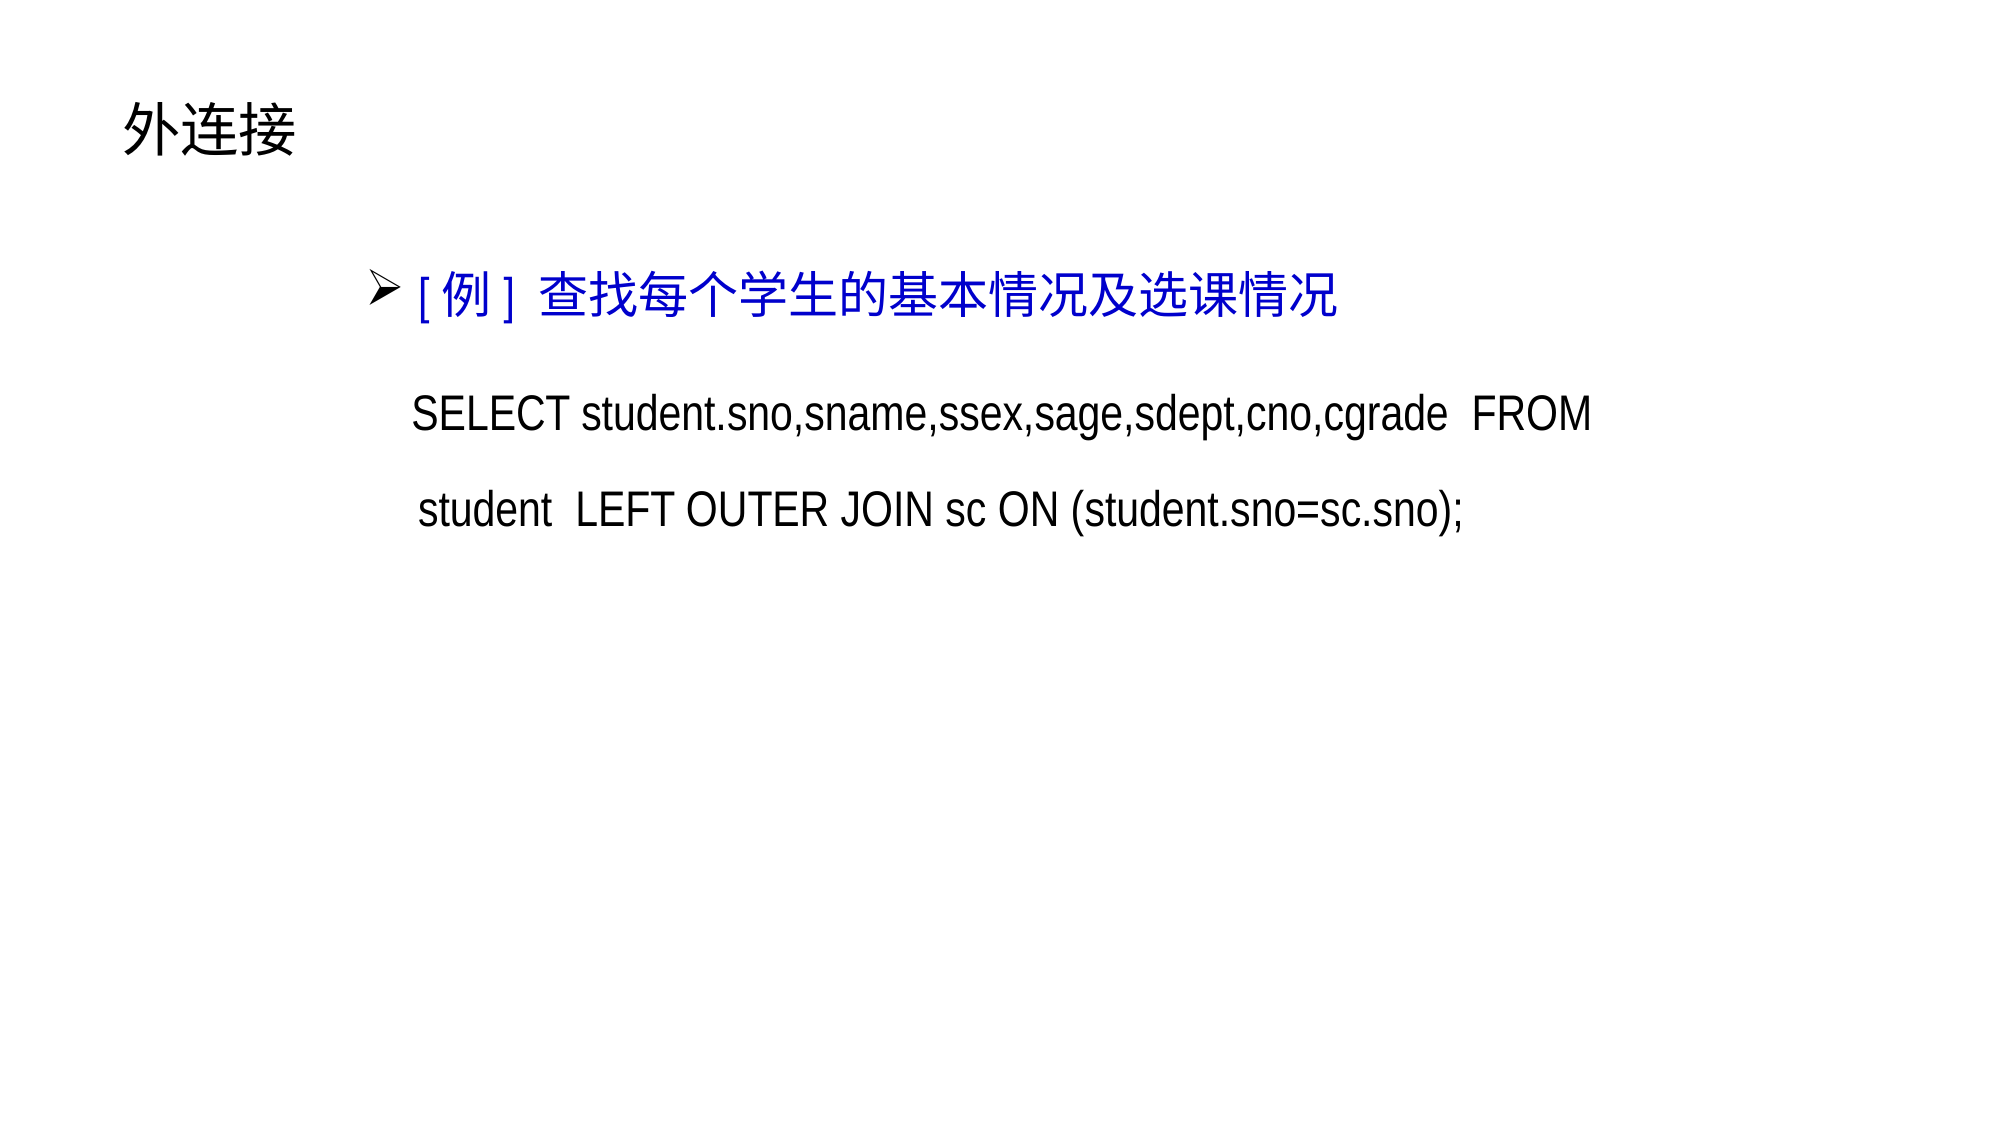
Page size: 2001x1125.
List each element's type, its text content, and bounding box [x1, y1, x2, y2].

title 外连接 [107, 56, 1071, 210]
list [例] 查找每个学生的基本情况及选课情况 SELECT student.sno,sname,ssex,sage,sdept,cno,cgrade FROM student LEFT OUTER JOIN sc ON (student.sno=sc.sno); [350, 262, 1688, 821]
